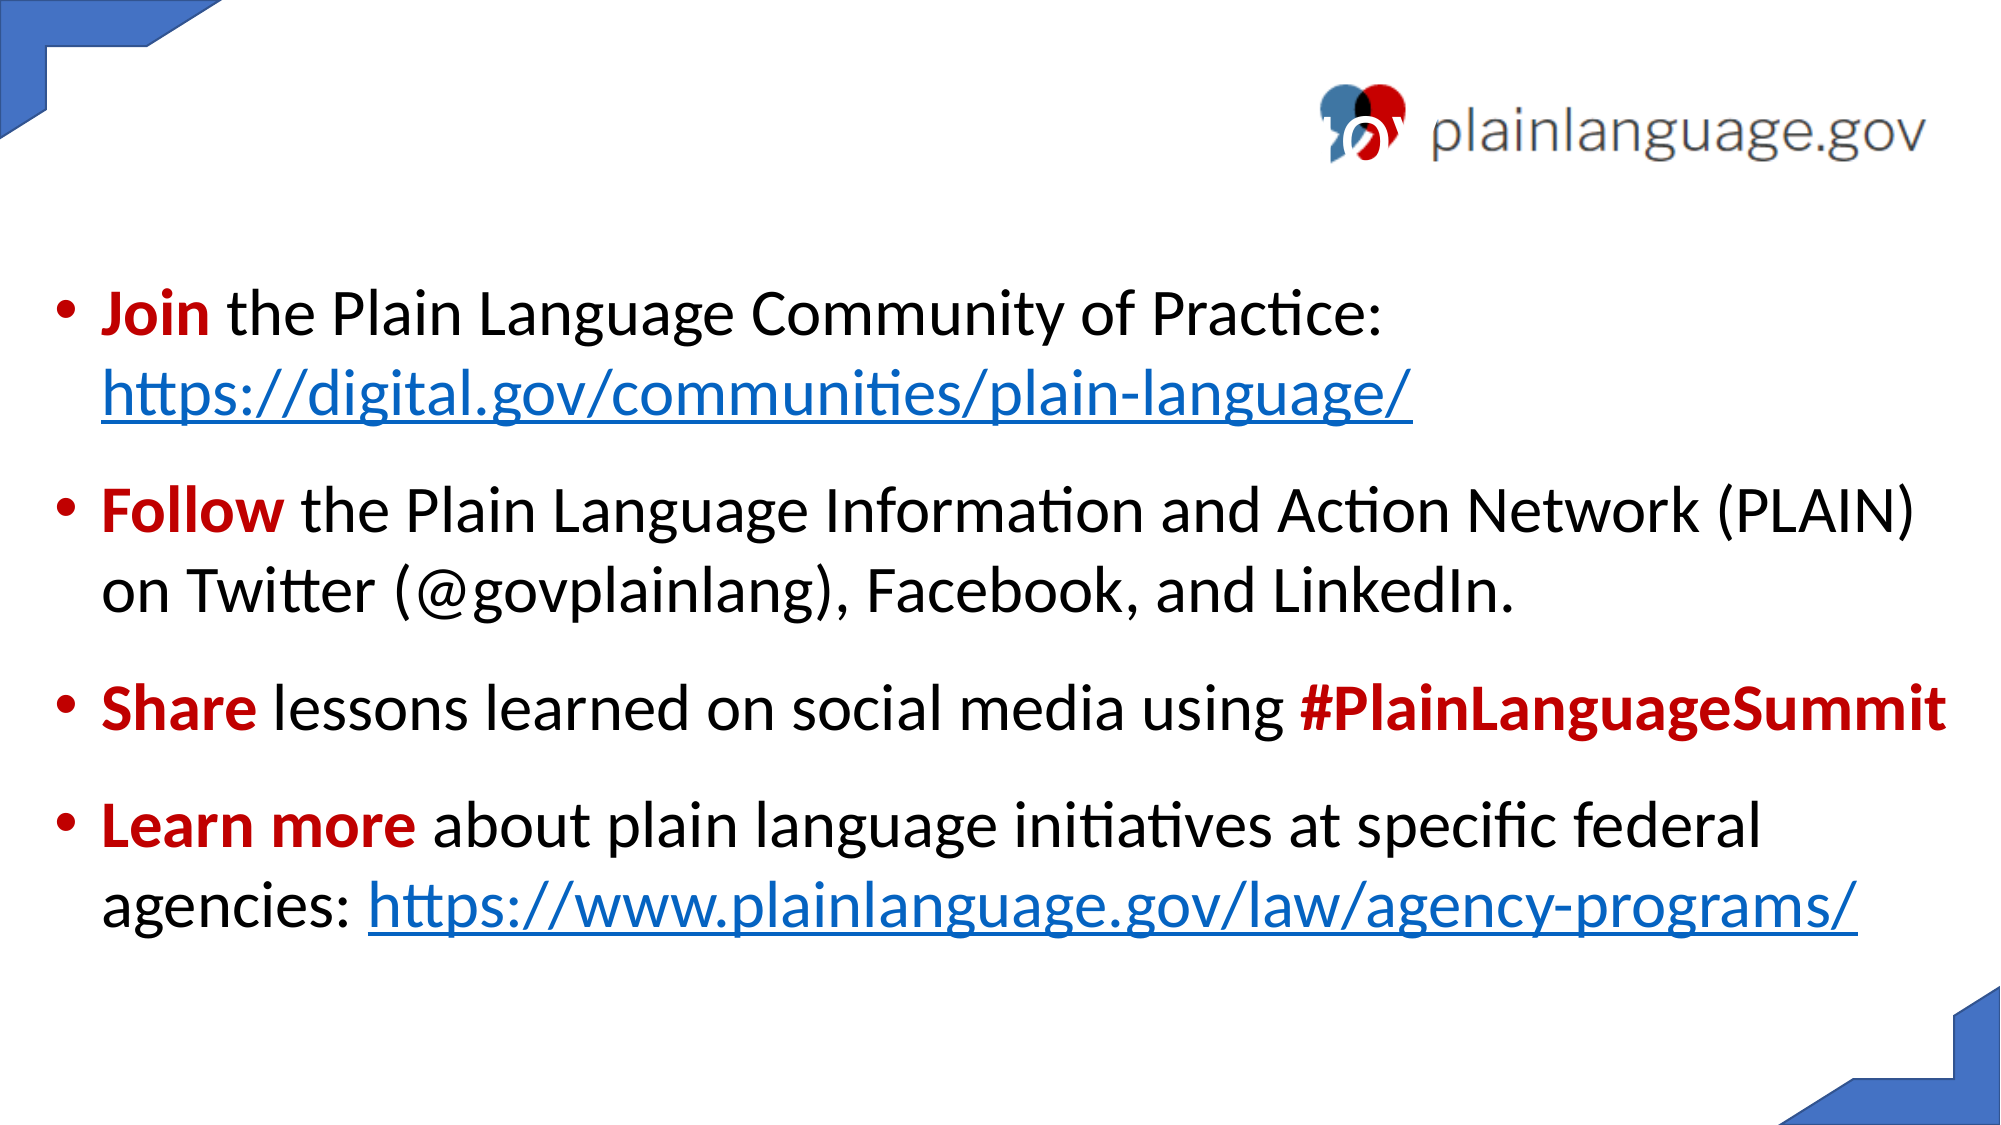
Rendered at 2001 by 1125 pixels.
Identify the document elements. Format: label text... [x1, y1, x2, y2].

text_box [0, 0, 223, 140]
text_box [1778, 985, 2000, 1125]
text_box Join the Plain Language Community of Practice: https://digital.gov/communities/plain-language/ Follow the Plain Language Information and Action Network (PLAIN) on Twitter (@govplainlang), Facebook, and LinkedIn. Share lessons learned on social media using #PlainLanguageSummit Learn more about plain language initiatives at specific federal agencies: https://www.plainlanguage.gov/law/agency-programs/ [39, 261, 1979, 1101]
title Connect with Plainlanguage.gov [39, 28, 1765, 246]
picture [1251, 55, 1987, 202]
